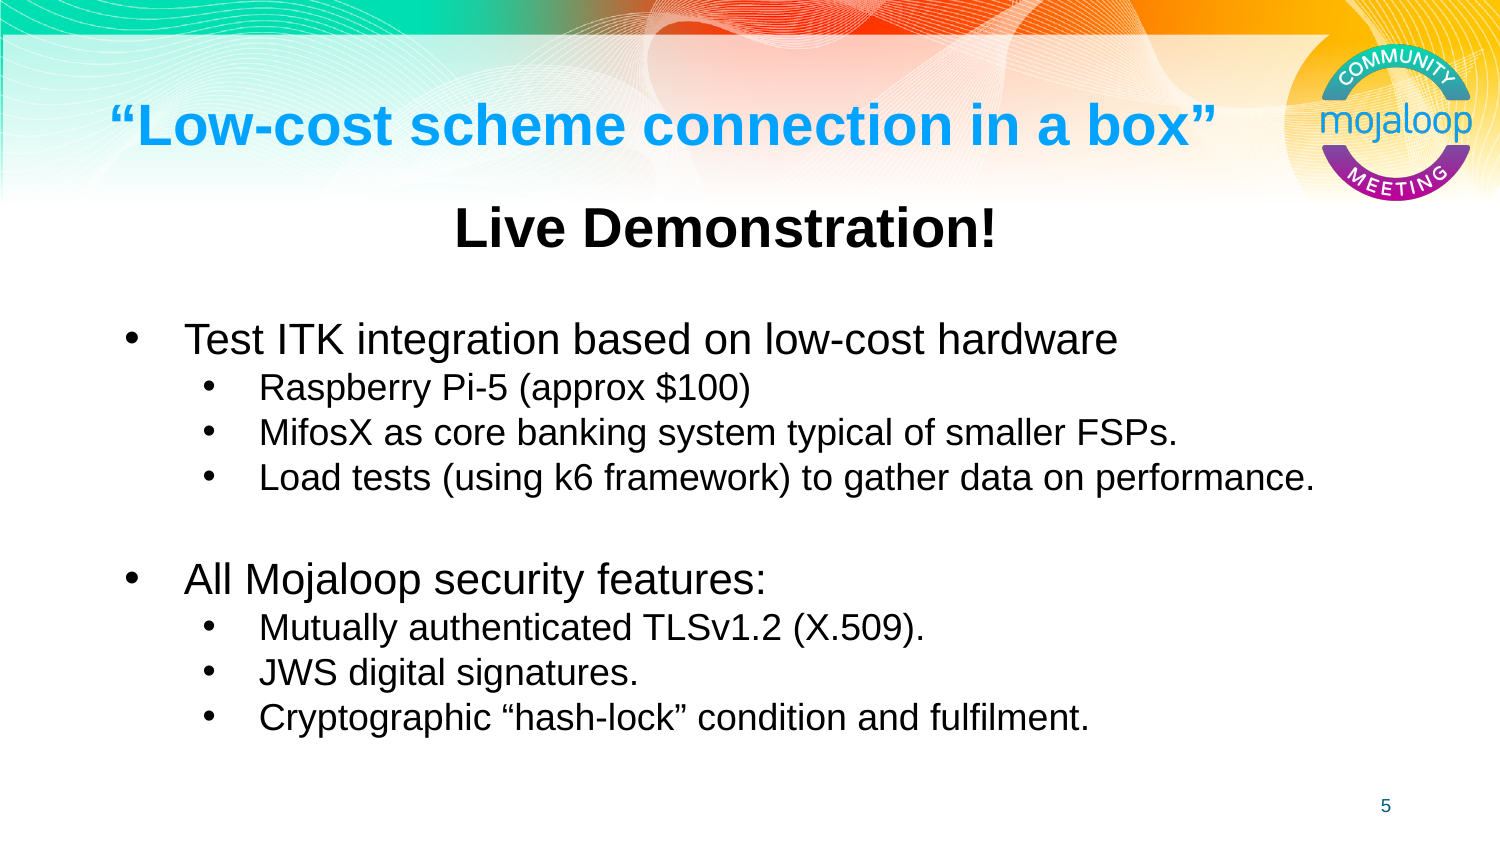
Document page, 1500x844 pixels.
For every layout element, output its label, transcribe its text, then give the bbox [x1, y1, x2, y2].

picture [0, 0, 1500, 844]
title “Low-cost scheme connection in a box” [103, 44, 1264, 187]
list Live Demonstration! Test ITK integration based on low-cost hardware Raspberry Pi-5 (approx $100) MifosX as core banking system typical of smaller FSPs. Load tests (using k6 framework) to gather data on performance. All Mojaloop security features: Mutually authenticated TLSv1.2 (X.509). JWS digital signatures. Cryptographic “hash-lock” condition and fulfilment. [103, 187, 1350, 776]
slide_number ‹#› [1059, 782, 1397, 827]
